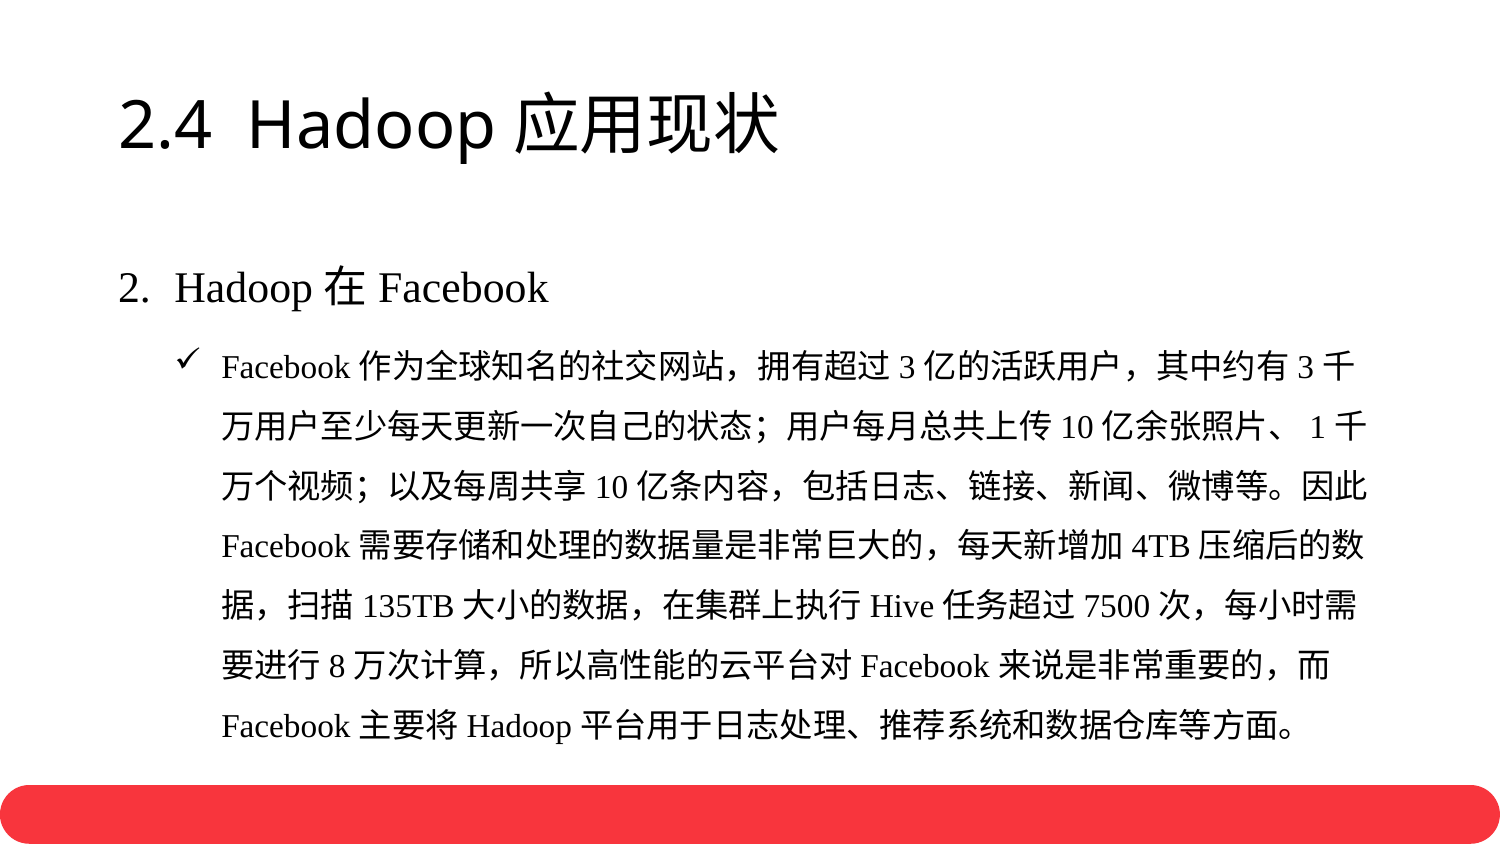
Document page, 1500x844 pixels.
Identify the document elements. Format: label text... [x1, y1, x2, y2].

list Hadoop在Facebook Facebook作为全球知名的社交网站，拥有超过3亿的活跃用户，其中约有3千万用户至少每天更新一次自己的状态；用户每月总共上传10亿余张照片、1千万个视频；以及每周共享10亿条内容，包括日志、链接、新闻、微博等。因此Facebook需要存储和处理的数据量是非常巨大的，每天新增加4TB压缩后的数据，扫描135TB大小的数据，在集群上执行Hive任务超过7500次，每小时需要进行8万次计算，所以高性能的云平台对Facebook来说是非常重要的，而Facebook主要将Hadoop平台用于日志处理、推荐系统和数据仓库等方面。 [103, 224, 1397, 760]
title 2.4 Hadoop应用现状 [103, 44, 1397, 208]
